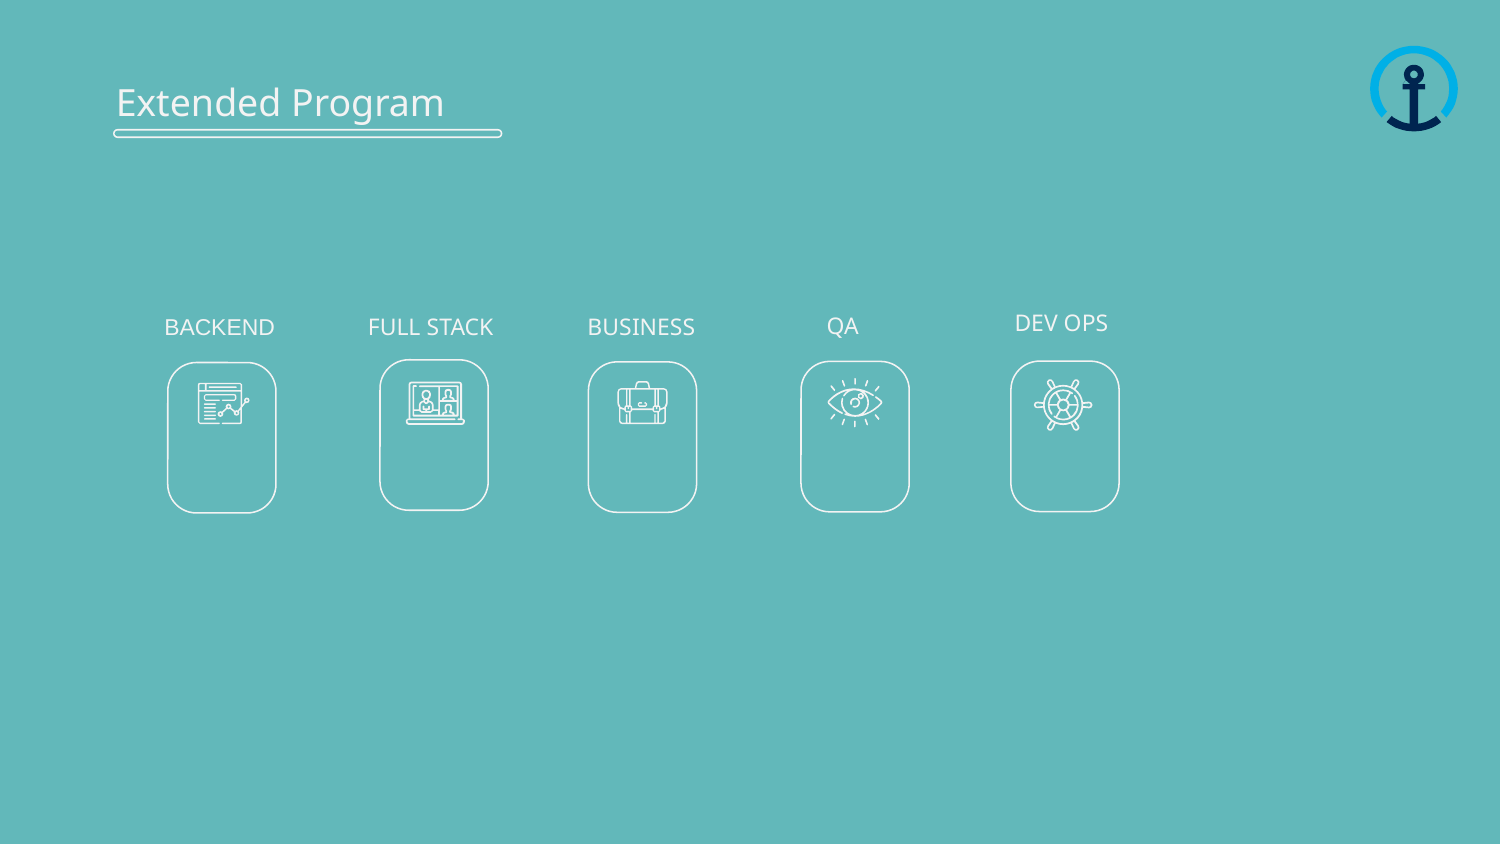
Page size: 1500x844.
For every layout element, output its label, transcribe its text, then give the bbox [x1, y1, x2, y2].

text_box FULL STACK [352, 313, 518, 355]
text_box BACKEND [149, 313, 293, 355]
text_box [405, 381, 466, 426]
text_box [197, 382, 250, 425]
text_box BUSINESS [572, 313, 776, 355]
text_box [1033, 378, 1093, 431]
text_box DEV OPS [999, 310, 1203, 352]
title Extended Program [100, 64, 600, 220]
text_box [379, 359, 489, 511]
text_box QA [811, 312, 1015, 354]
text_box [800, 361, 910, 512]
text_box [113, 129, 502, 138]
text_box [617, 380, 668, 425]
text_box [827, 377, 883, 428]
text_box [1010, 361, 1120, 512]
text_box [588, 361, 697, 513]
text_box [167, 362, 276, 513]
